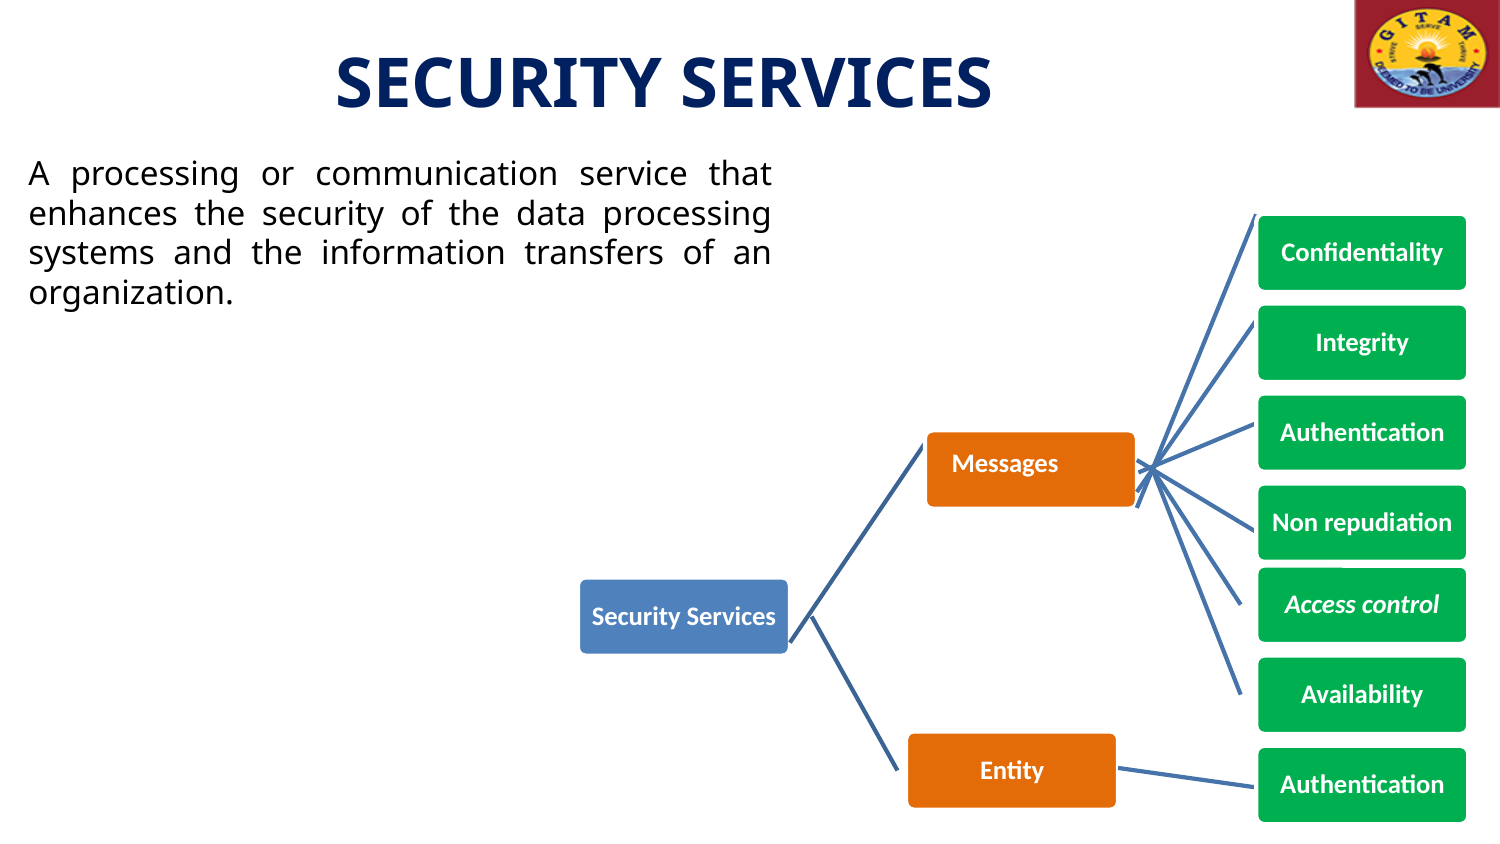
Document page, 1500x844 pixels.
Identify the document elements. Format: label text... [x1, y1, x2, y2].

text_box A processing or communication service that enhances the security of the data processing systems and the information transfers of an organization. [13, 144, 789, 360]
text_box SECURITY SERVICES [74, 31, 1256, 212]
picture [1353, 0, 1500, 109]
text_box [577, 213, 1469, 825]
